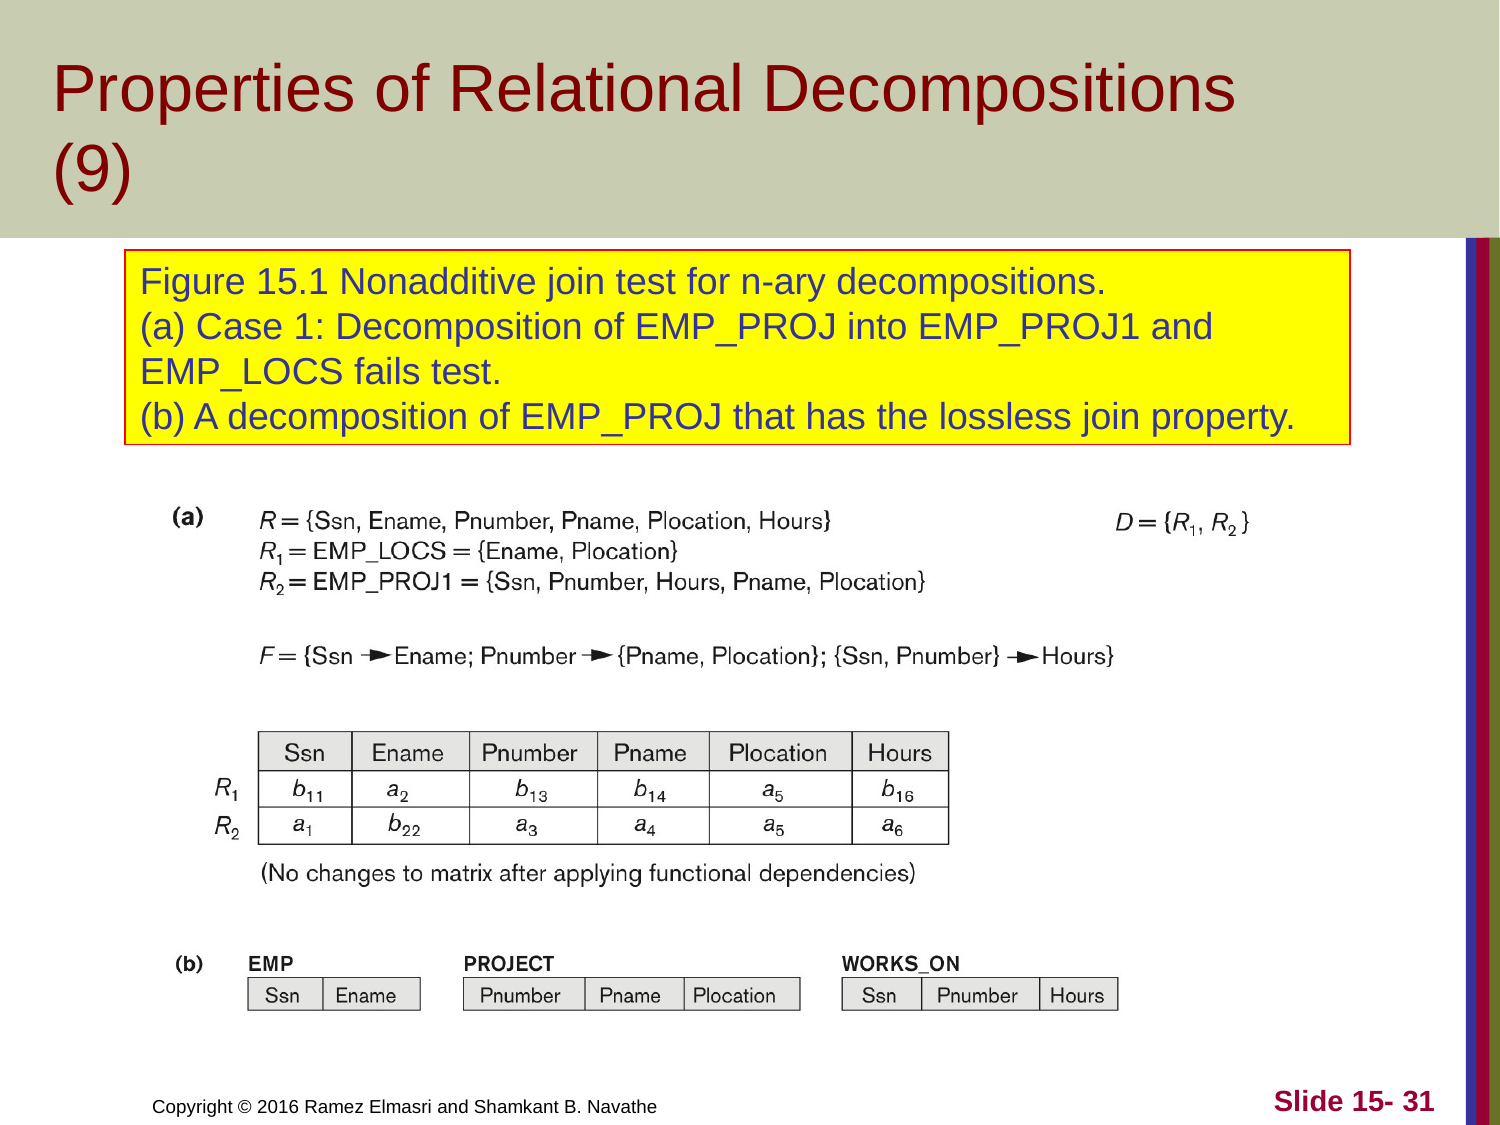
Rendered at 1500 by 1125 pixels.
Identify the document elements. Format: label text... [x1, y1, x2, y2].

picture [162, 934, 1133, 1050]
title Properties of Relational Decompositions (9) [37, 49, 1317, 213]
picture [162, 490, 1262, 900]
slide_number Slide 15- 31 [1137, 1050, 1450, 1125]
text_box Figure 15.1 Nonadditive join test for n-ary decompositions. (a) Case 1: Decomposition of EMP_PROJ into EMP_PROJ1 and EMP_LOCS fails test. (b) A decomposition of EMP_PROJ that has the lossless join property. [125, 249, 1350, 445]
